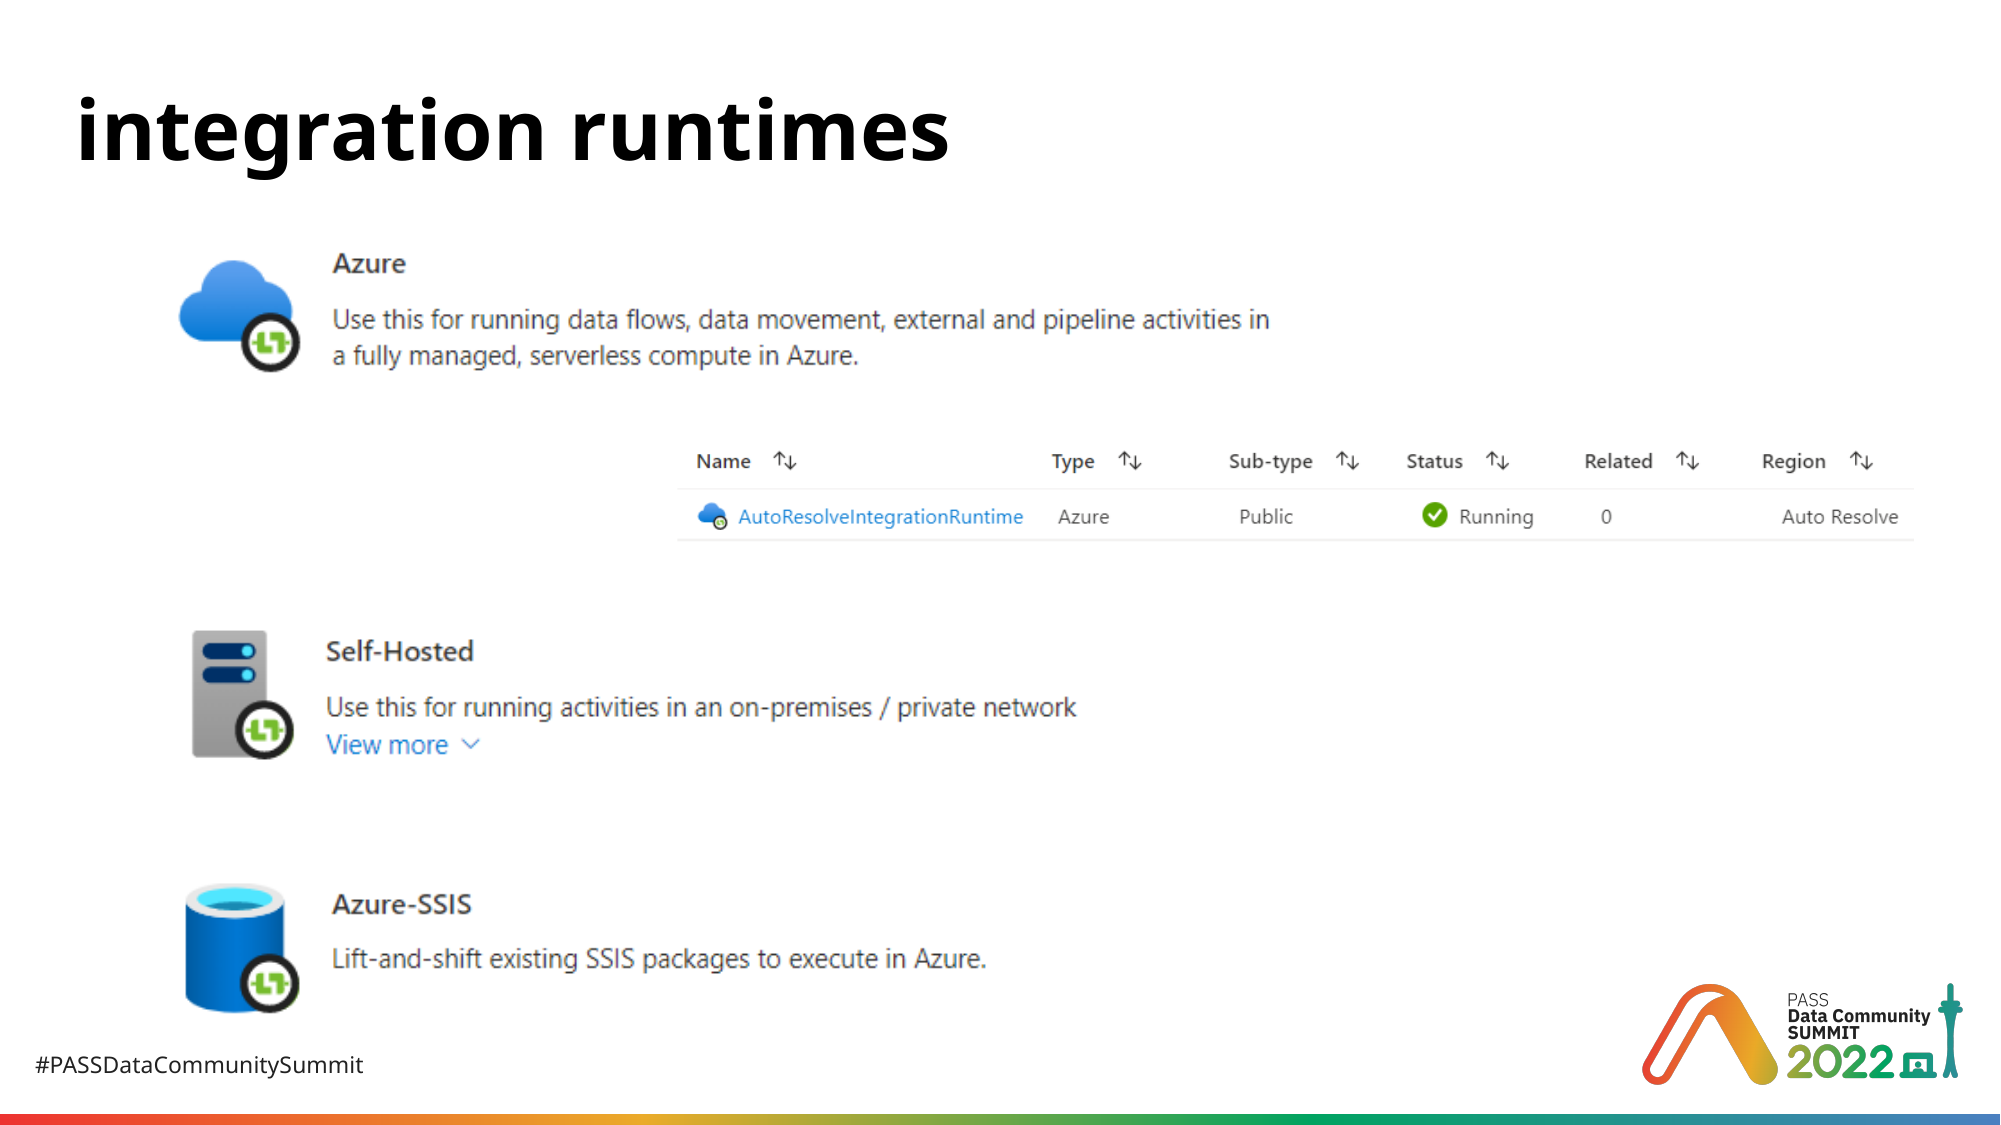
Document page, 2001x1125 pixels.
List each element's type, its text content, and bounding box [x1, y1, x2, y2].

picture [143, 855, 1317, 1045]
picture [0, 1114, 2000, 1125]
picture [143, 602, 1290, 792]
picture [143, 214, 1306, 403]
picture [1642, 983, 1963, 1085]
title integration runtimes [60, 80, 1606, 299]
picture [659, 419, 1914, 559]
